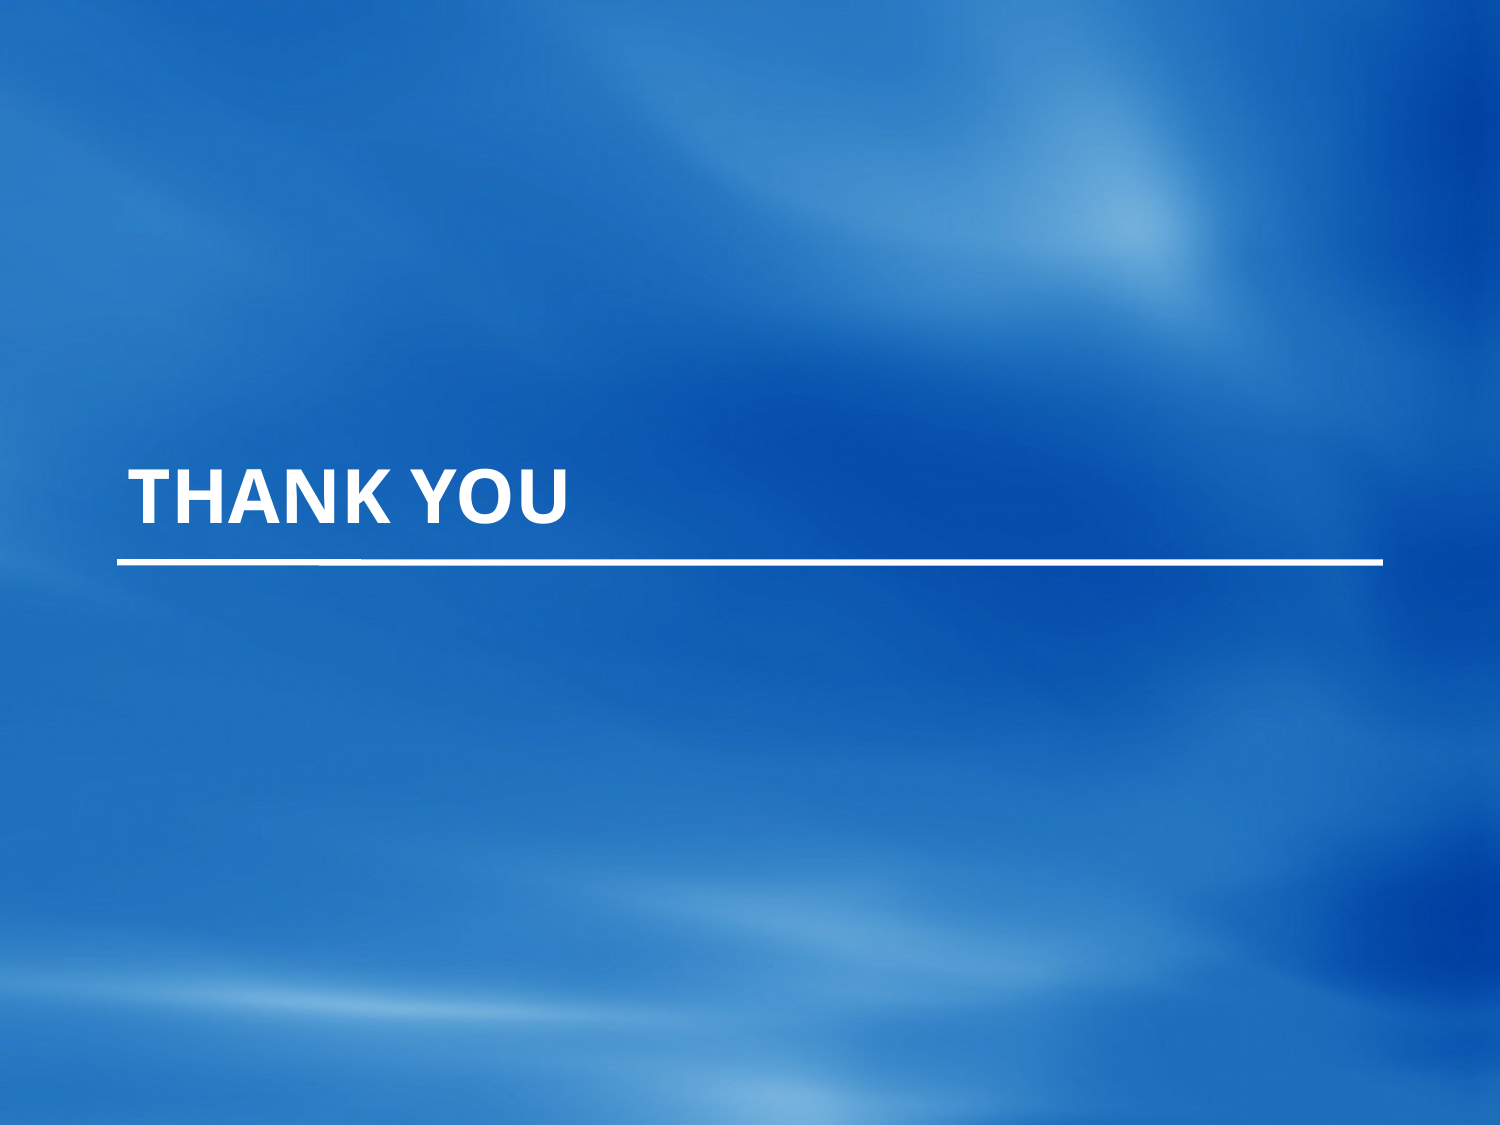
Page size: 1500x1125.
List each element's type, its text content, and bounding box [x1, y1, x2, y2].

title THANK YOU [112, 304, 1388, 546]
picture [0, 0, 1500, 1125]
